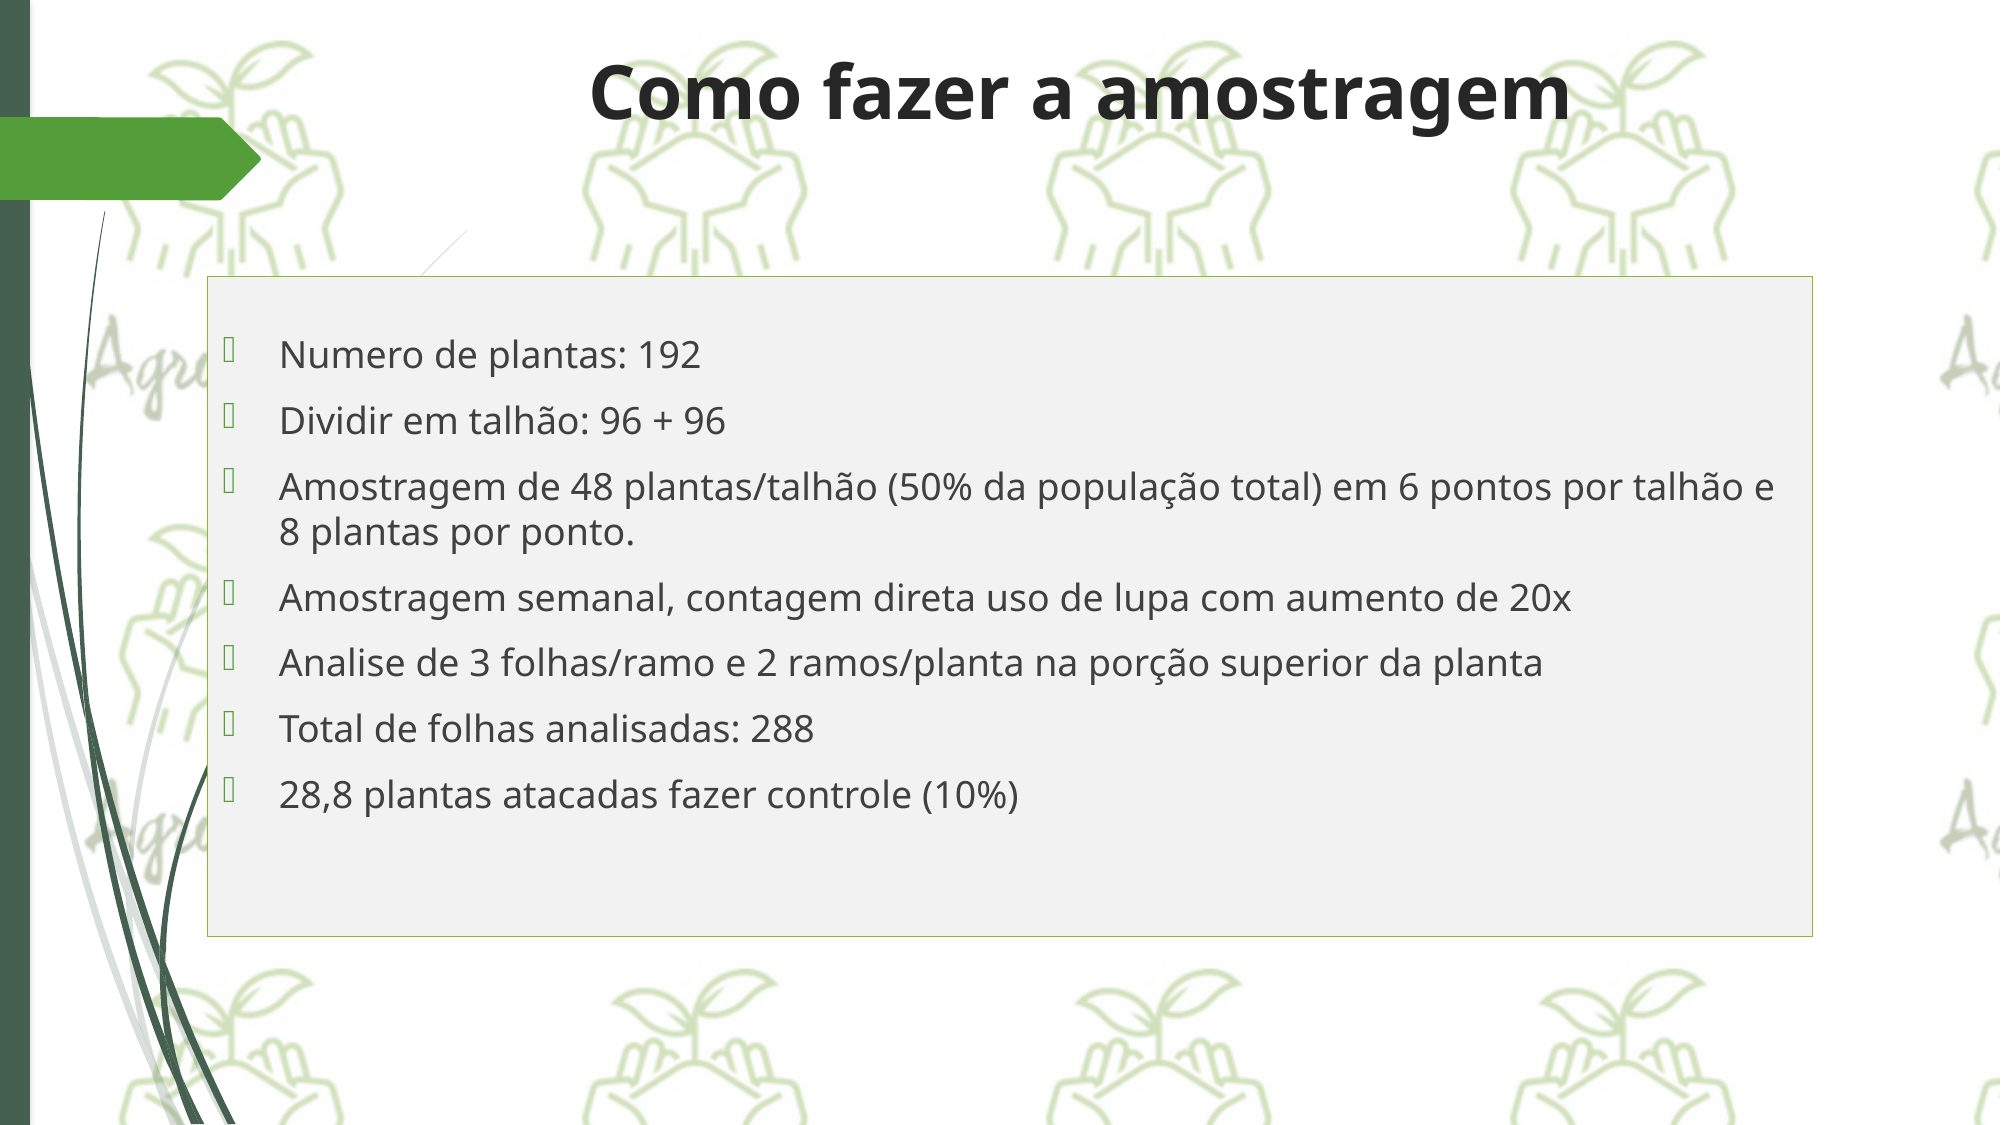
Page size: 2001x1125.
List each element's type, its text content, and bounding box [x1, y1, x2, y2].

text_box Numero de plantas: 192 Dividir em talhão: 96 + 96 Amostragem de 48 plantas/talhão (50% da população total) em 6 pontos por talhão e 8 plantas por ponto. Amostragem semanal, contagem direta uso de lupa com aumento de 20x Analise de 3 folhas/ramo e 2 ramos/planta na porção superior da planta Total de folhas analisadas: 288 28,8 plantas atacadas fazer controle (10%) [207, 276, 1813, 937]
title Como fazer a amostragem [350, 36, 1813, 247]
